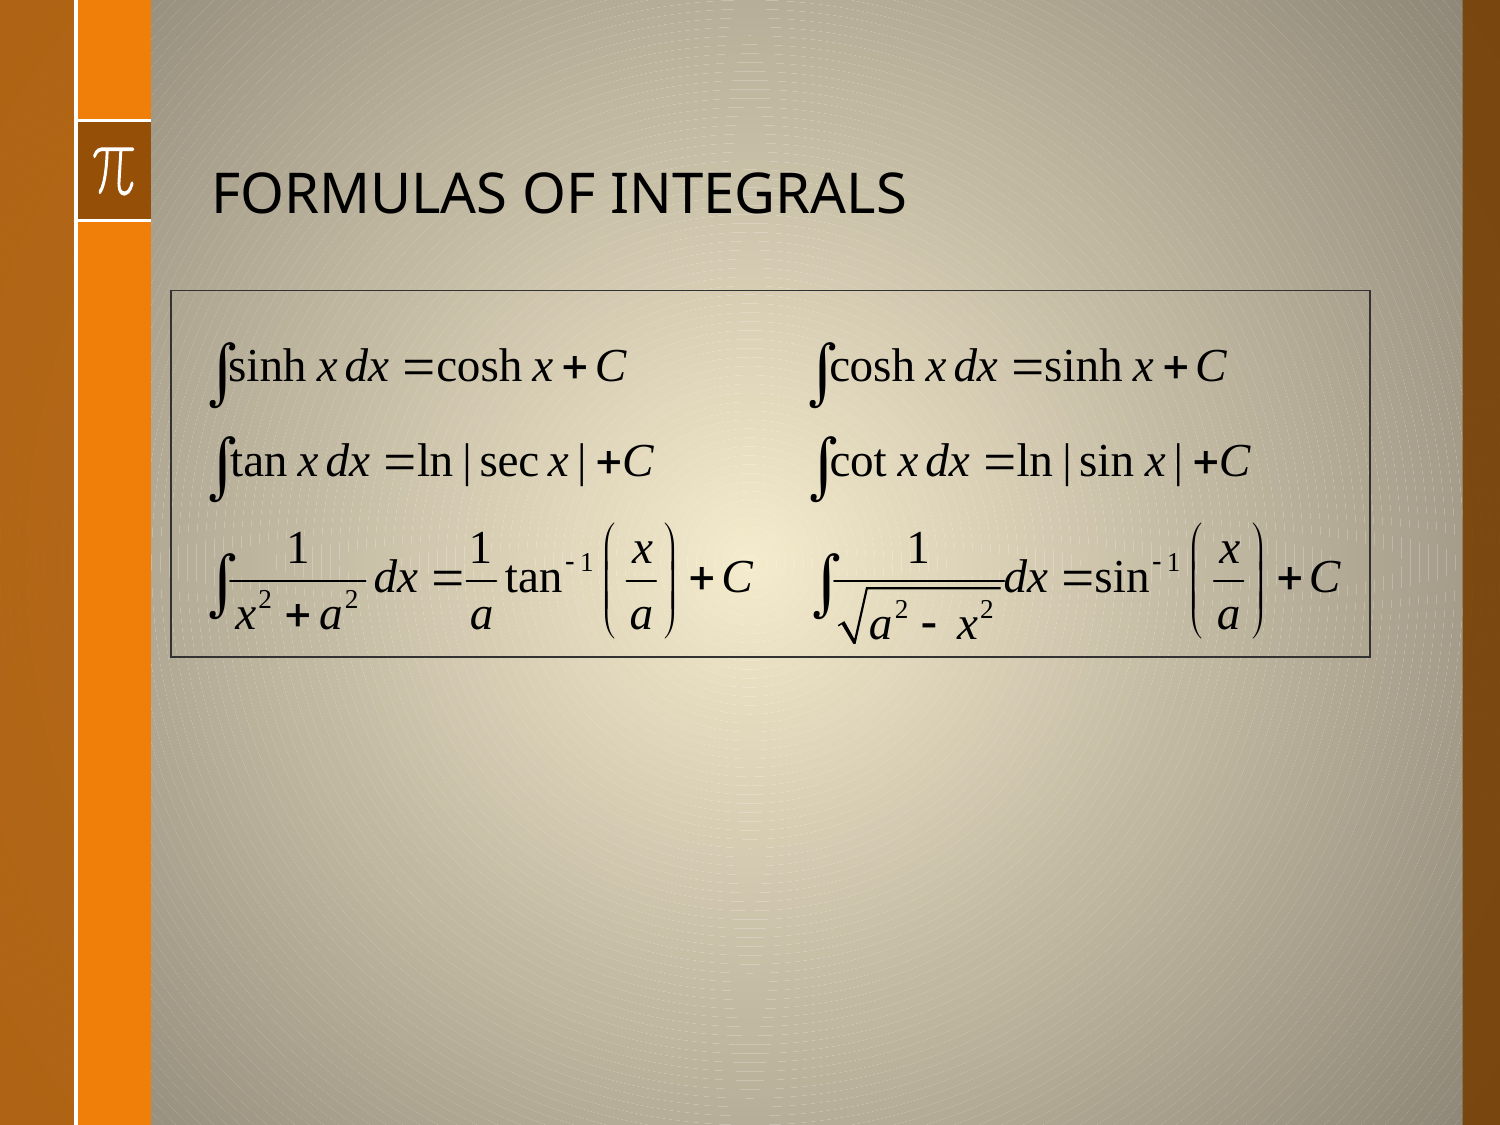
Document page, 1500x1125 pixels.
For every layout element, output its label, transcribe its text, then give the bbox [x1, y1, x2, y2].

picture [194, 326, 1347, 651]
text_box [171, 290, 1371, 657]
title FORMULAS OF INTEGRALS [196, 29, 1400, 233]
